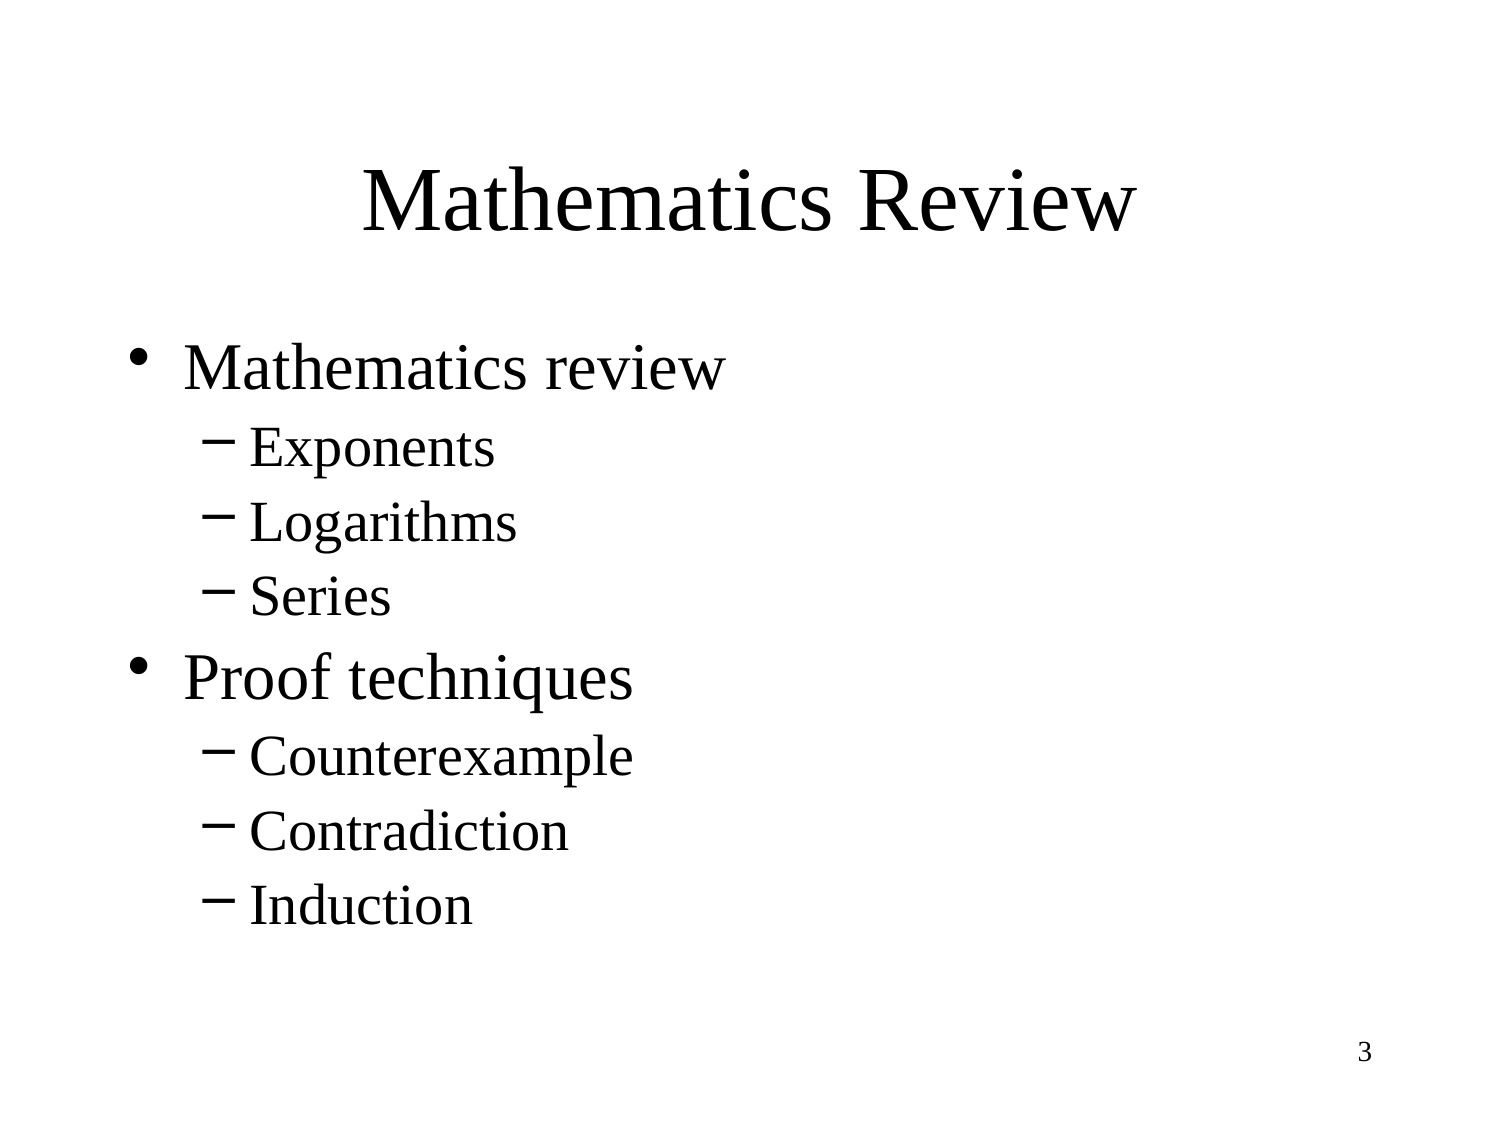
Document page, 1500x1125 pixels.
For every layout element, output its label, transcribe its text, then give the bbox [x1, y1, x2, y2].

slide_number 3 [1174, 1024, 1388, 1101]
list Mathematics review Exponents Logarithms Series Proof techniques Counterexample Contradiction Induction [112, 324, 1388, 1000]
title Mathematics Review [112, 99, 1388, 288]
